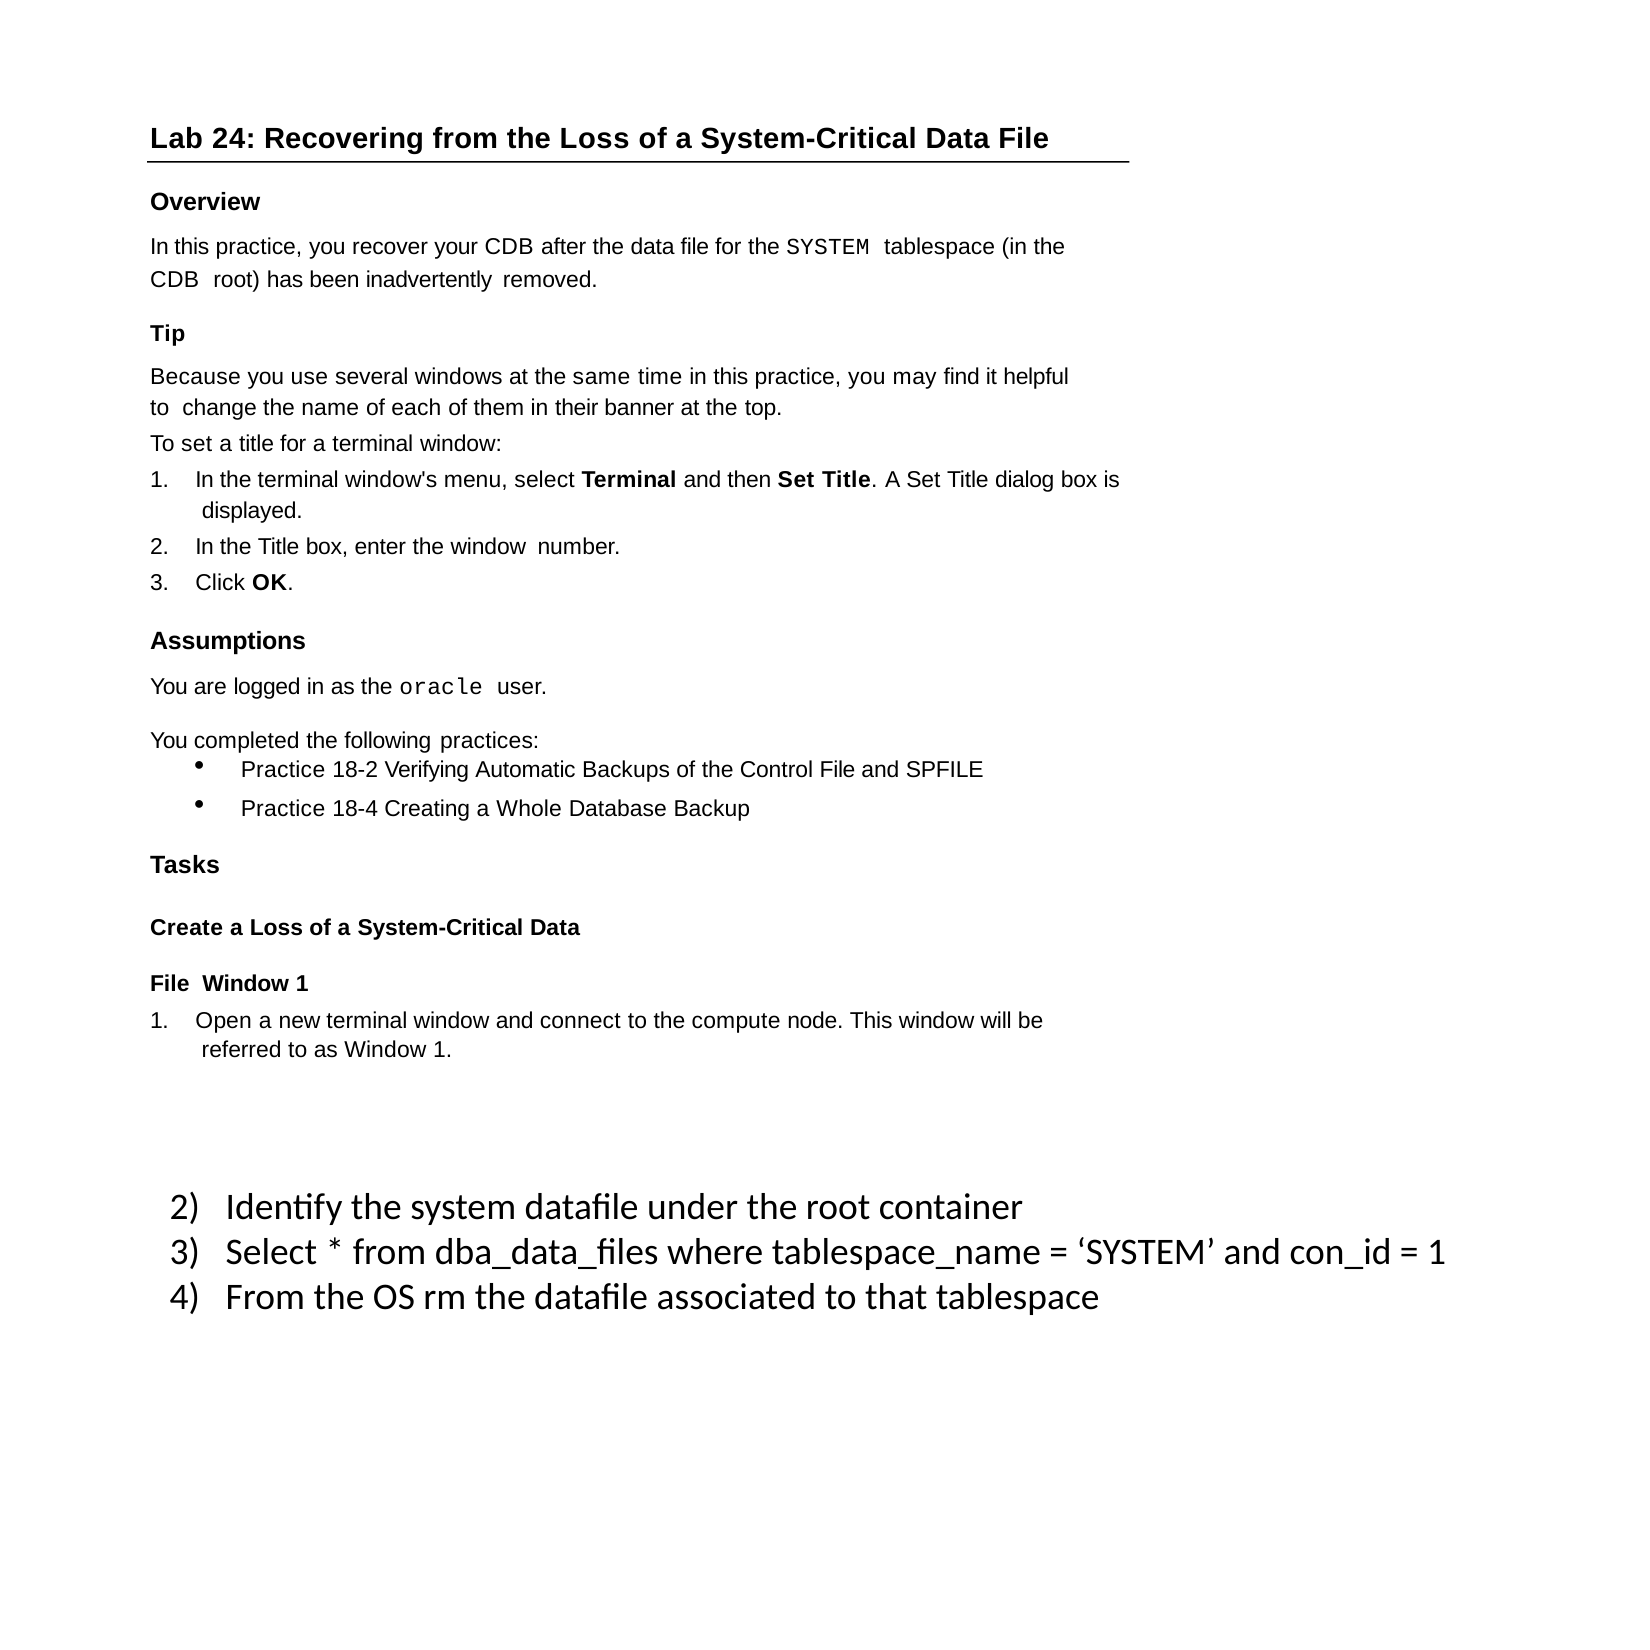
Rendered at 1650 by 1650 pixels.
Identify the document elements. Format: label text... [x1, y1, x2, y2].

text_box Lab 24: Recovering from the Loss of a System-Critical Data File Overview In this practice, you recover your CDB after the data file for the SYSTEM tablespace (in the CDB root) has been inadvertently removed. Tip Because you use several windows at the same time in this practice, you may find it helpful to change the name of each of them in their banner at the top. To set a title for a terminal window: In the terminal window's menu, select Terminal and then Set Title. A Set Title dialog box is displayed. In the Title box, enter the window number. Click OK. Assumptions You are logged in as the oracle user. You completed the following practices: Practice 18-2 Verifying Automatic Backups of the Control File and SPFILE Practice 18-4 Creating a Whole Database Backup Tasks Create a Loss of a System-Critical Data File Window 1 1. Open a new terminal window and connect to the compute node. This window will be referred to as Window 1. [148, 116, 1125, 1063]
text_box Identify the system datafile under the root container Select * from dba_data_files where tablespace_name = ‘SYSTEM’ and con_id = 1 From the OS rm the datafile associated to that tablespace [154, 1174, 1463, 1325]
